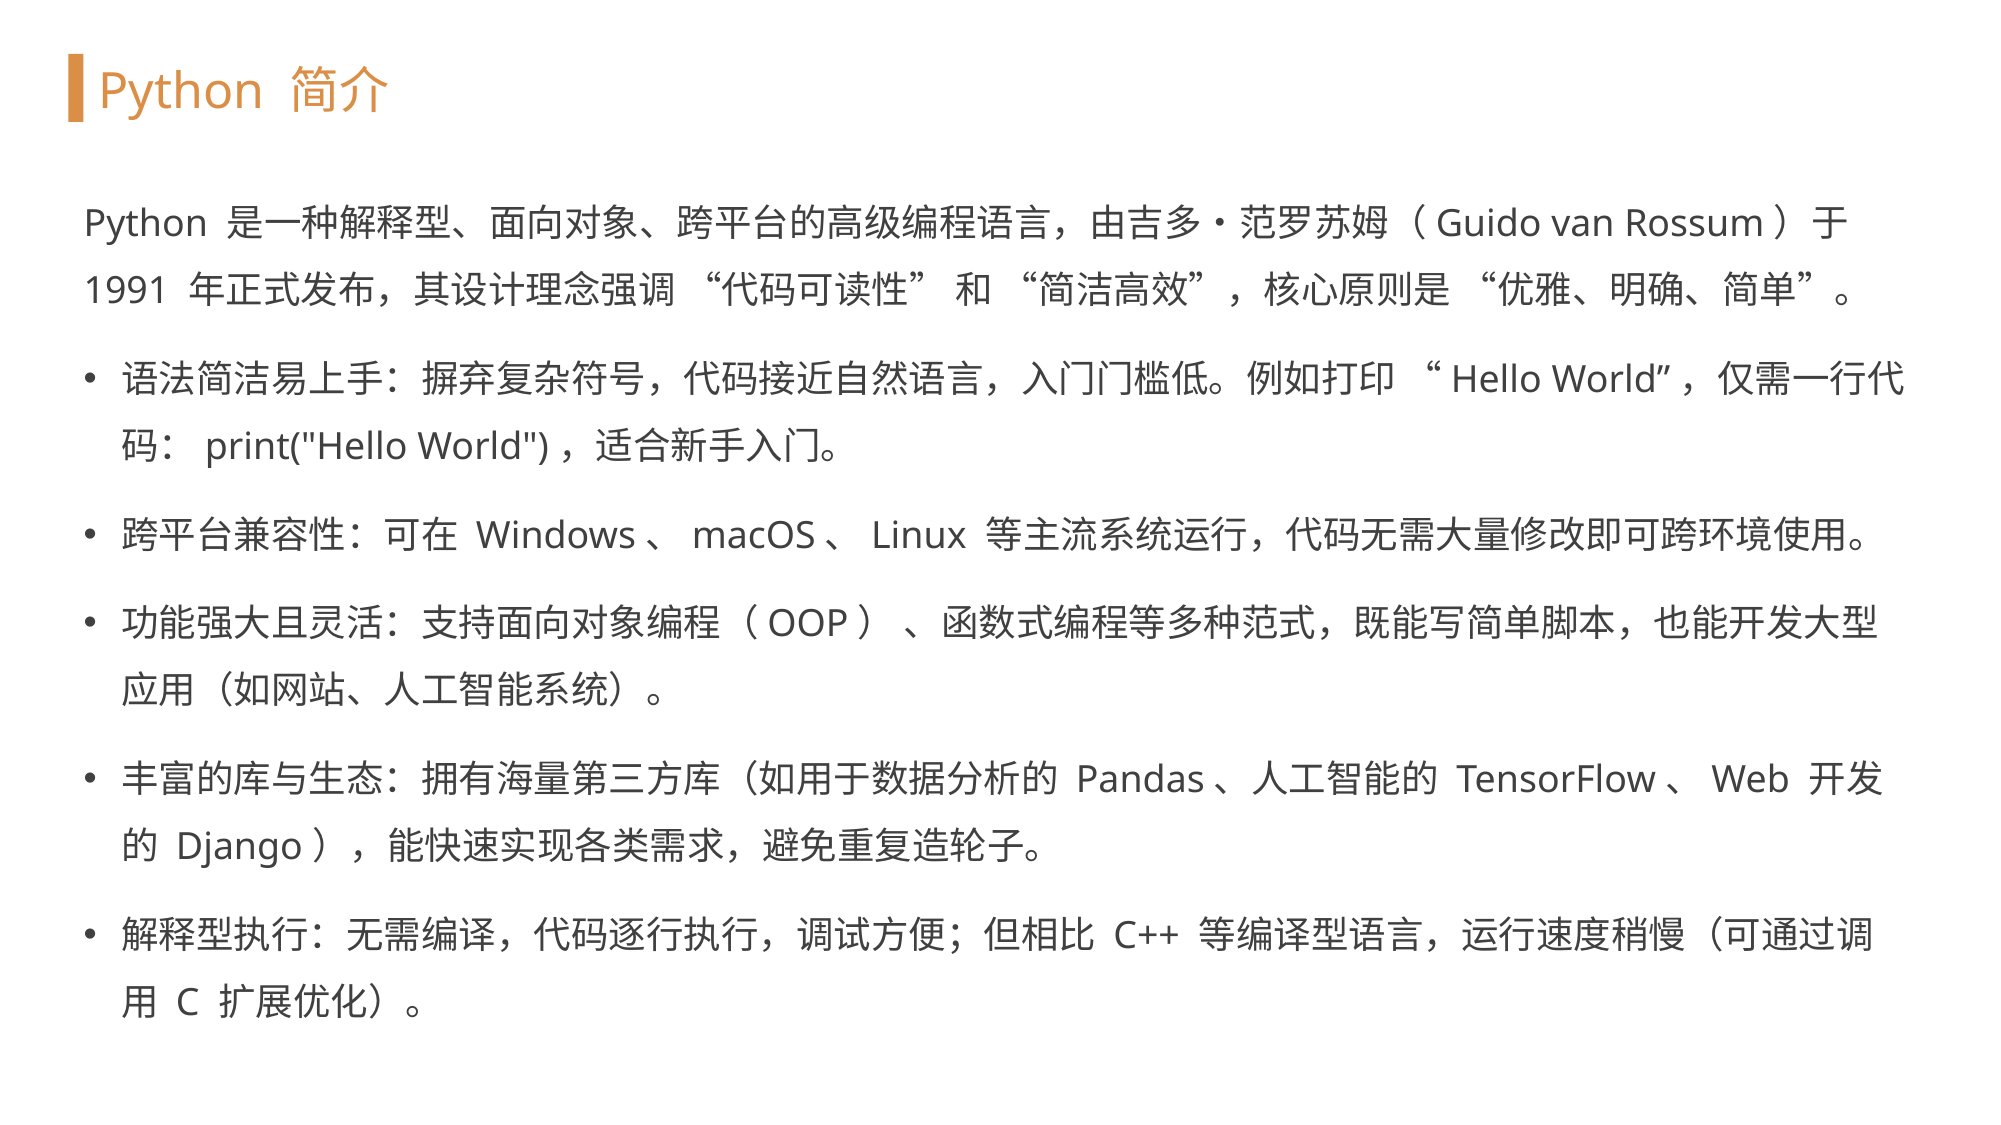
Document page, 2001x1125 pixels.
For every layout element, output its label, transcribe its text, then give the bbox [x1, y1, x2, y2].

list Python 是一种解释型、面向对象、跨平台的高级编程语言，由吉多・范罗苏姆（Guido van Rossum）于 1991 年正式发布，其设计理念强调 “代码可读性” 和 “简洁高效”，核心原则是 “优雅、明确、简单”。 语法简洁易上手：摒弃复杂符号，代码接近自然语言，入门门槛低。例如打印 “Hello World”，仅需一行代码：print("Hello World")，适合新手入门。 跨平台兼容性：可在 Windows、macOS、Linux 等主流系统运行，代码无需大量修改即可跨环境使用。 功能强大且灵活：支持面向对象编程（OOP） 、函数式编程等多种范式，既能写简单脚本，也能开发大型应用（如网站、人工智能系统）。 丰富的库与生态：拥有海量第三方库（如用于数据分析的 Pandas、人工智能的 TensorFlow、Web 开发的 Django），能快速实现各类需求，避免重复造轮子。 解释型执行：无需编译，代码逐行执行，调试方便；但相比 C++ 等编译型语言，运行速度稍慢（可通过调用 C 扩展优化）。 [68, 168, 1926, 1066]
title Python 简介 [83, 42, 1917, 134]
